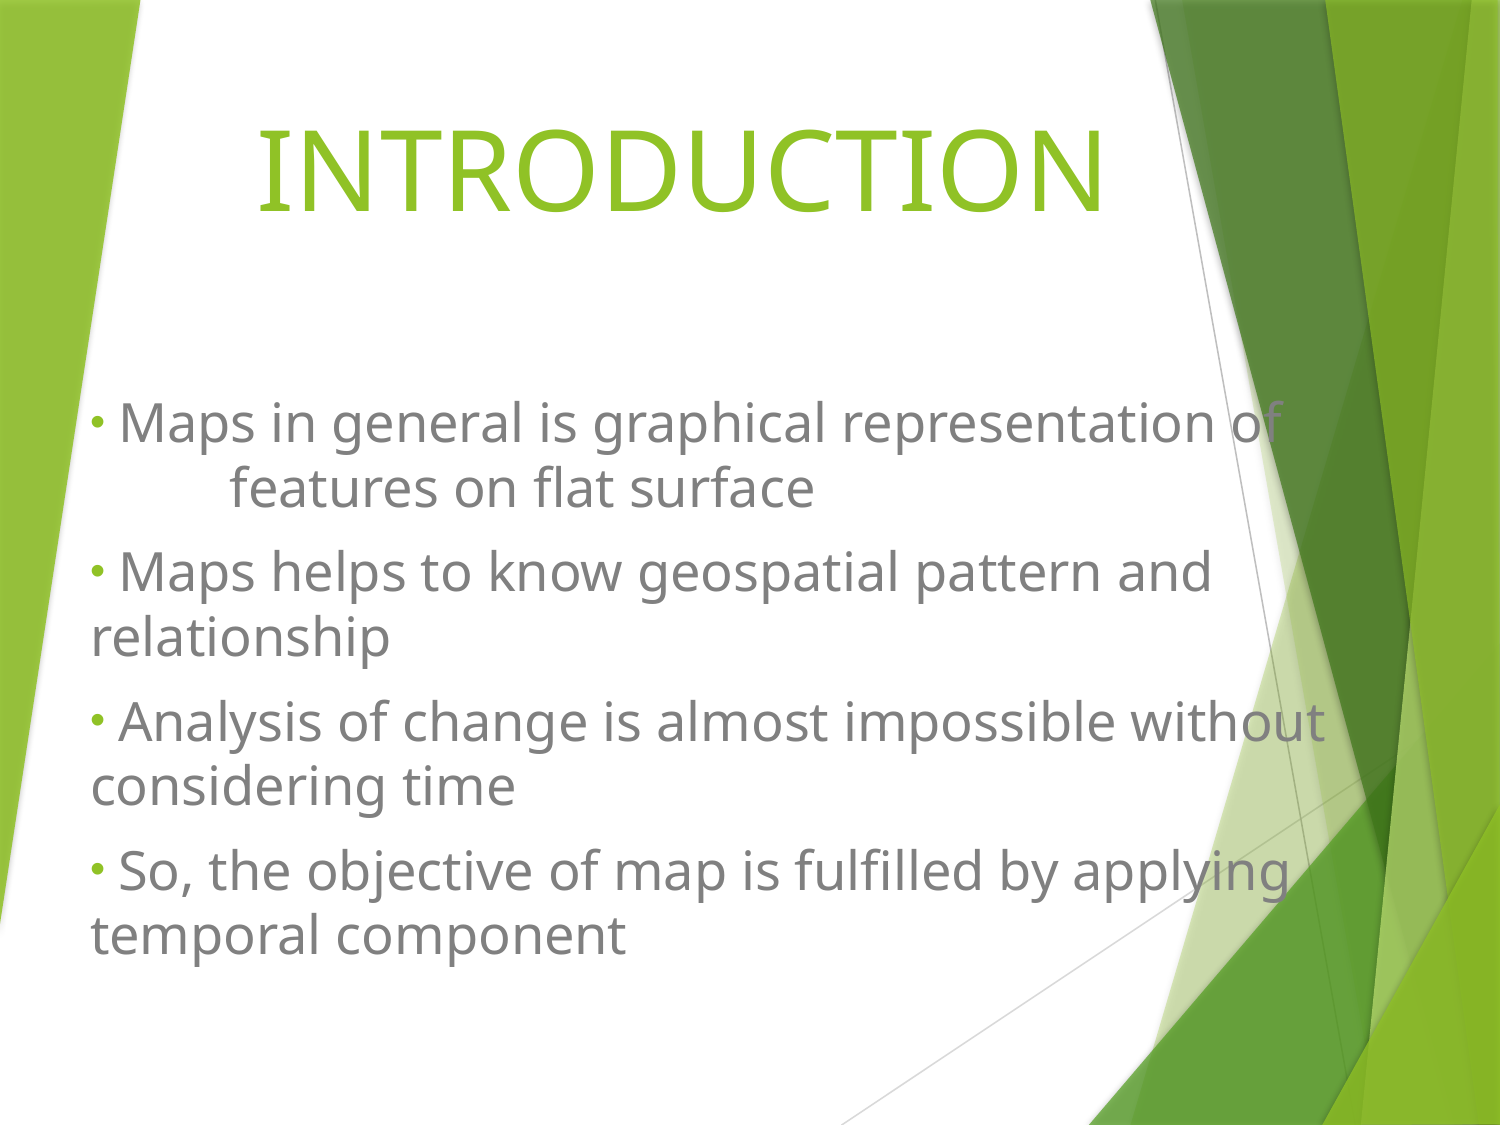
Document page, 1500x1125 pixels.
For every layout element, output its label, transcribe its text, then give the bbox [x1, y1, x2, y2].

subtitle Maps in general is graphical representation of features on flat surface Maps helps to know geospatial pattern and relationship Analysis of change is almost impossible without considering time So, the objective of map is fulfilled by applying temporal component [75, 212, 1425, 975]
title INTRODUCTION [0, 0, 1125, 242]
